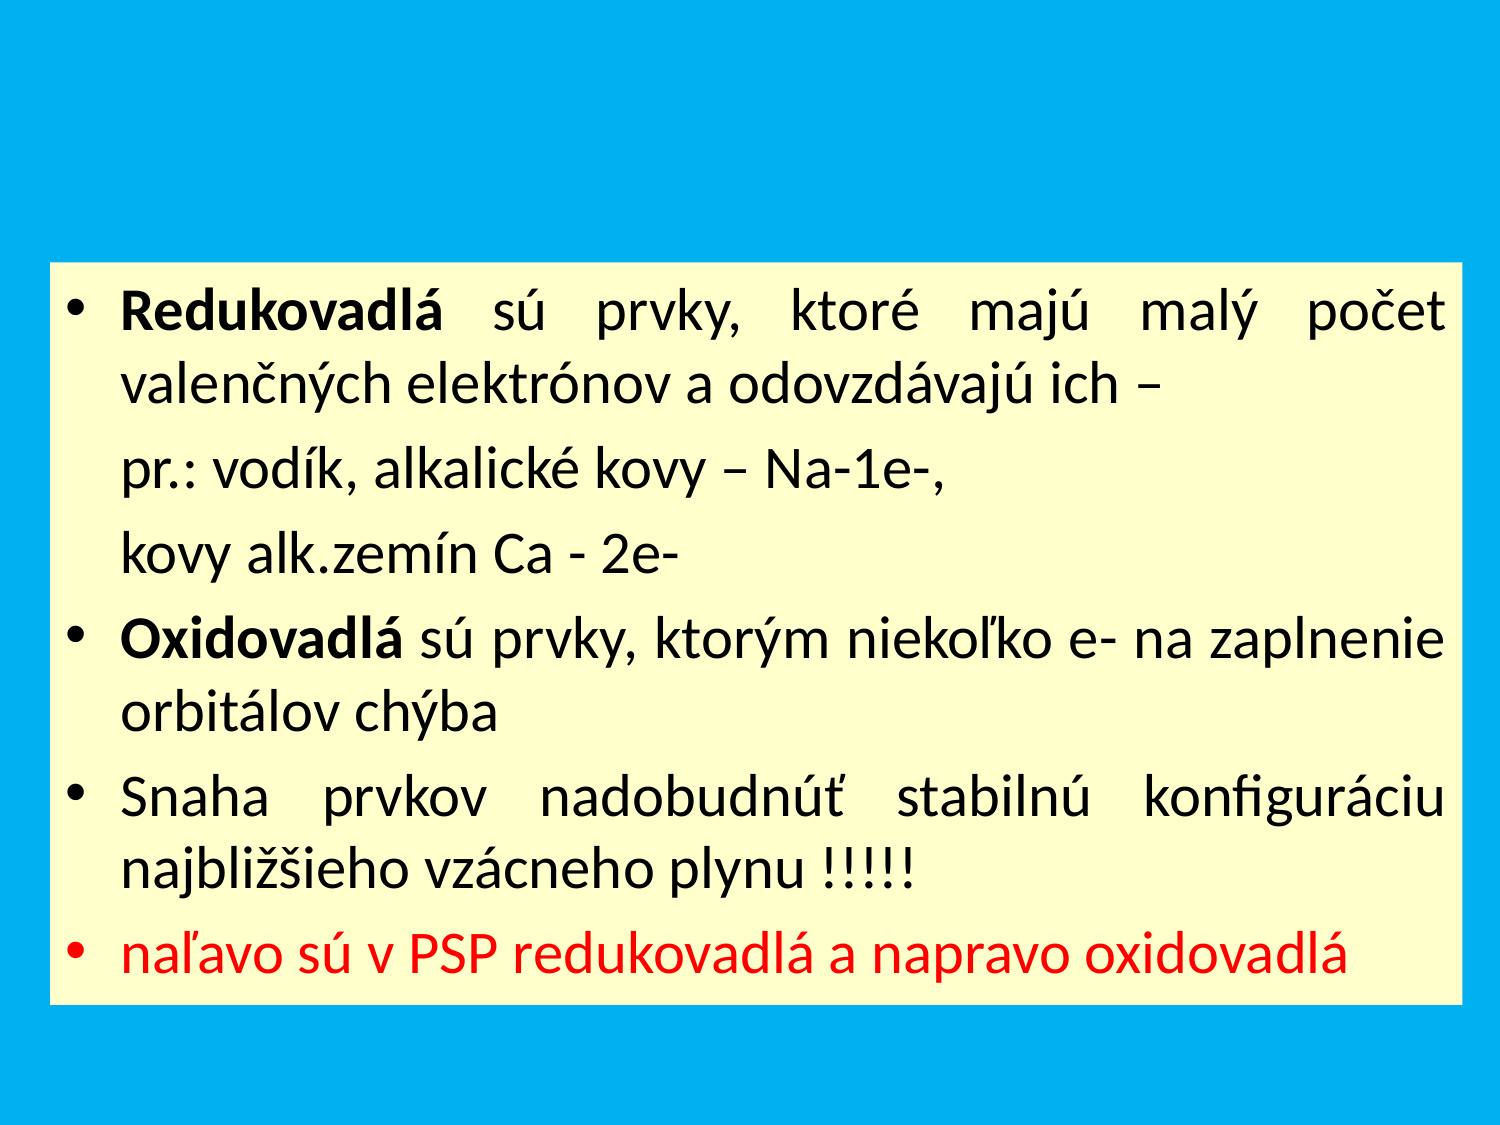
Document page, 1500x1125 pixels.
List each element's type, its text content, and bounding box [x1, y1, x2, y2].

list Redukovadlá sú prvky, ktoré majú malý počet valenčných elektrónov a odovzdávajú ich – pr.: vodík, alkalické kovy – Na-1e-, kovy alk.zemín Ca - 2e- Oxidovadlá sú prvky, ktorým niekoľko e- na zaplnenie orbitálov chýba Snaha prvkov nadobudnúť stabilnú konfiguráciu najbližšieho vzácneho plynu !!!!! naľavo sú v PSP redukovadlá a napravo oxidovadlá [50, 262, 1463, 1005]
